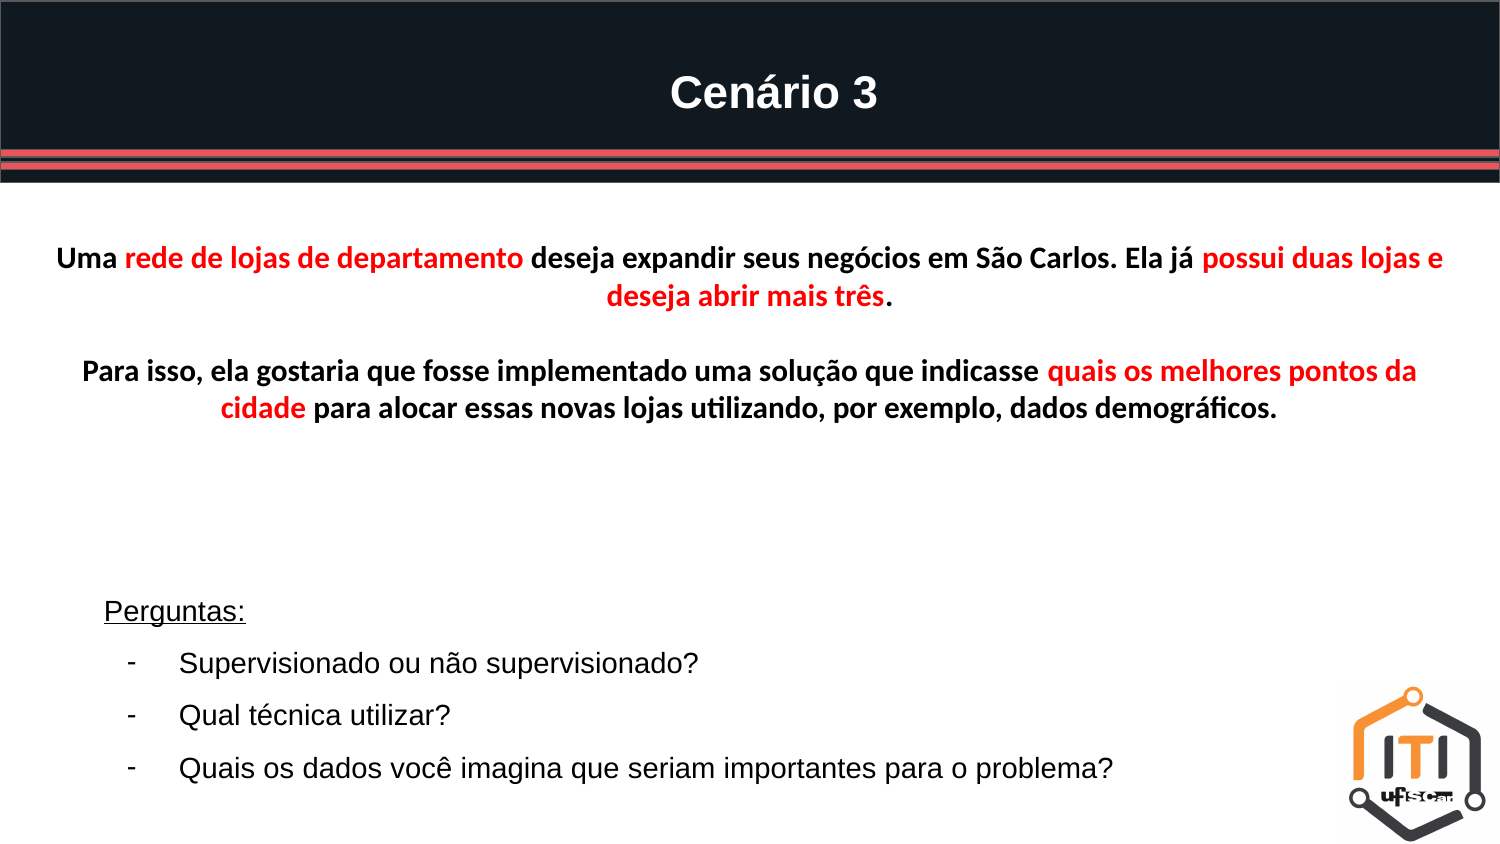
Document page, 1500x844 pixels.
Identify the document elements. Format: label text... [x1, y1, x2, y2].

text_box [0, 162, 1500, 170]
picture [1335, 684, 1500, 844]
text_box Uma rede de lojas de departamento deseja expandir seus negócios em São Carlos. Ela já possui duas lojas e deseja abrir mais três. Para isso, ela gostaria que fosse implementado uma solução que indicasse quais os melhores pontos da cidade para alocar essas novas lojas utilizando, por exemplo, dados demográficos. [21, 222, 1479, 495]
text_box [0, 157, 1500, 162]
text_box Perguntas: Supervisionado ou não supervisionado? Qual técnica utilizar? Quais os dados você imagina que seriam importantes para o problema? [89, 559, 1197, 790]
text_box [0, 149, 1500, 157]
text_box [0, 1, 1500, 149]
text_box [0, 170, 1500, 183]
text_box Cenário 3 [103, 36, 1446, 145]
